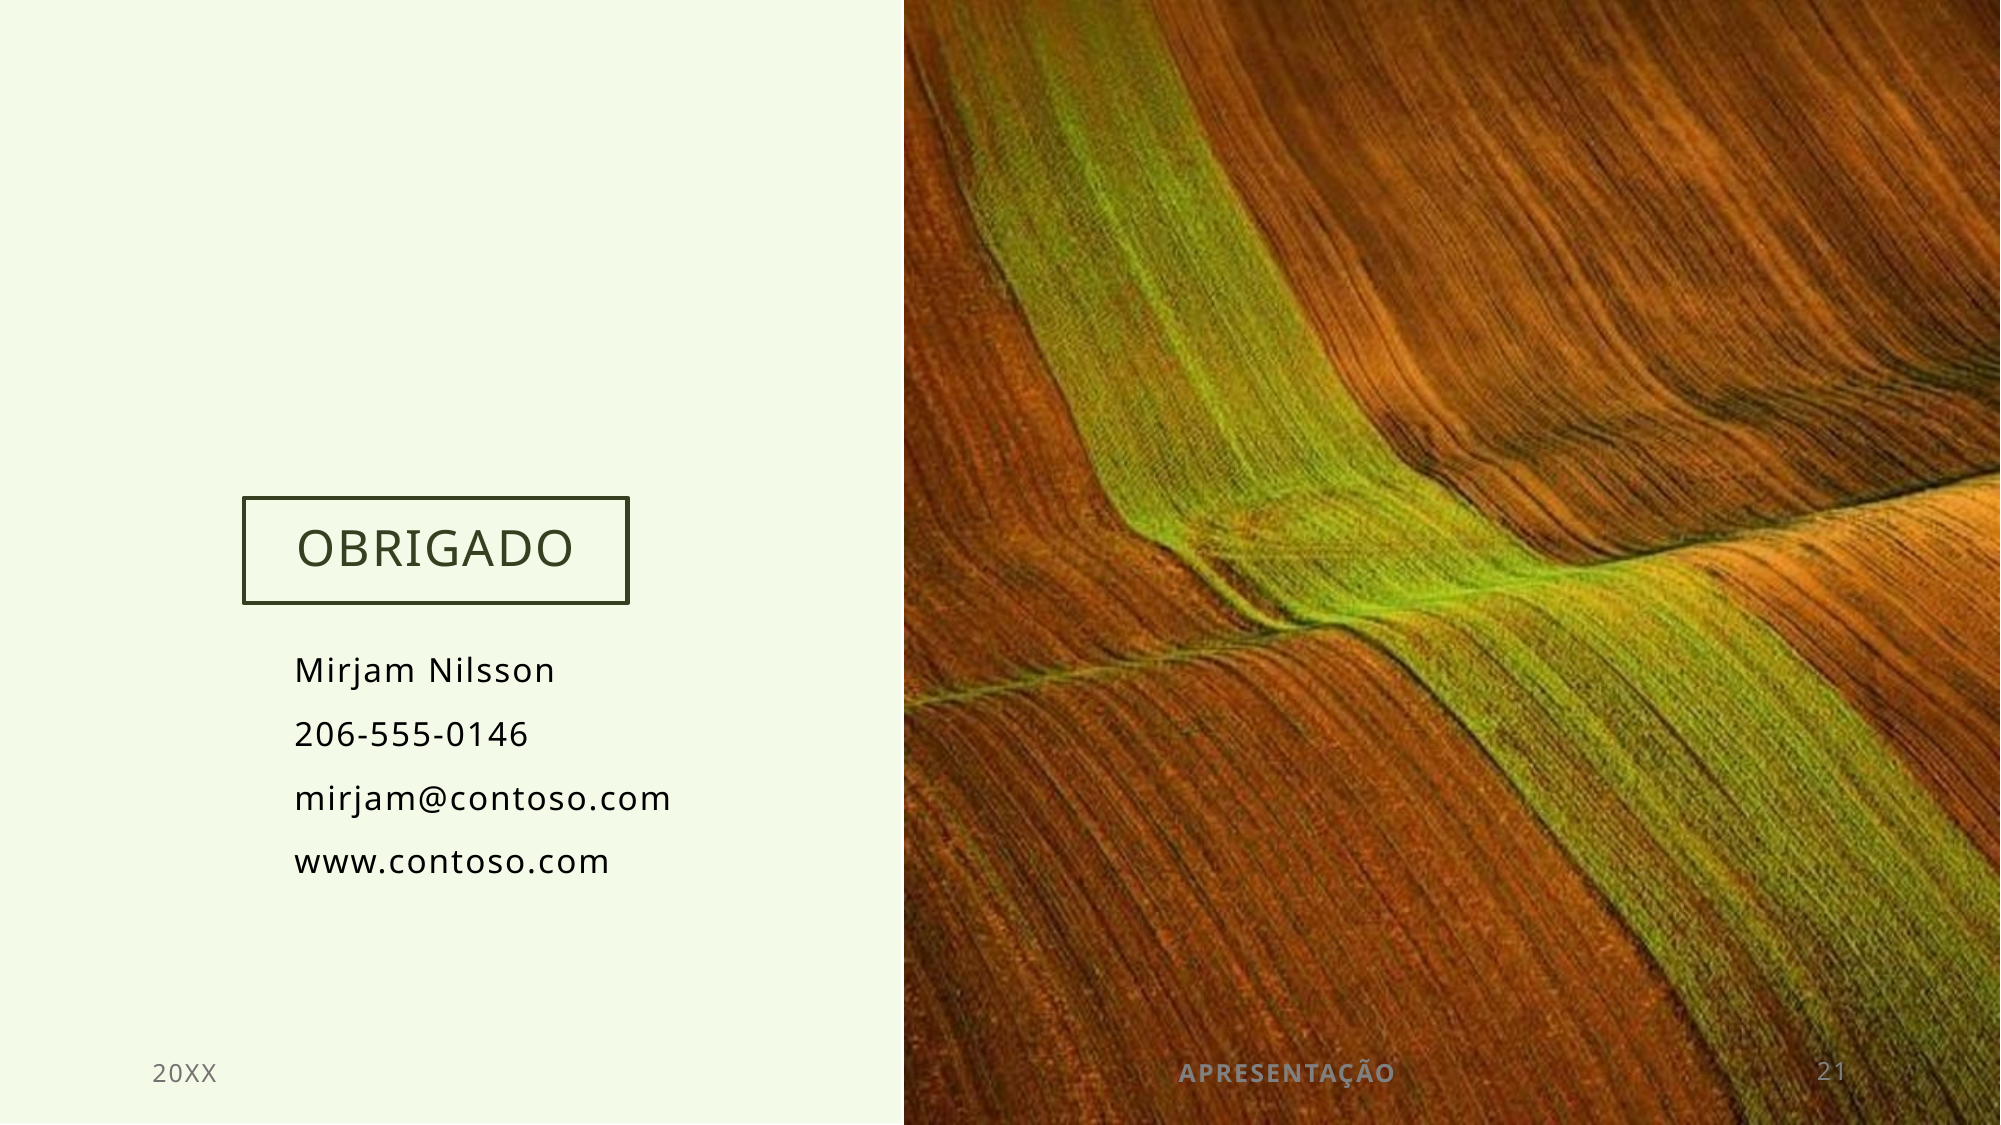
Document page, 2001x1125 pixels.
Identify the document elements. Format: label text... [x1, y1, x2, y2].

picture [904, 0, 2000, 1125]
list Mirjam Nilsson​​ 206-555-0146​ mirjam@contoso.com​ www.contoso.com [279, 649, 753, 944]
title Obrigado [242, 496, 630, 605]
slide_number 20XX [137, 1042, 588, 1103]
